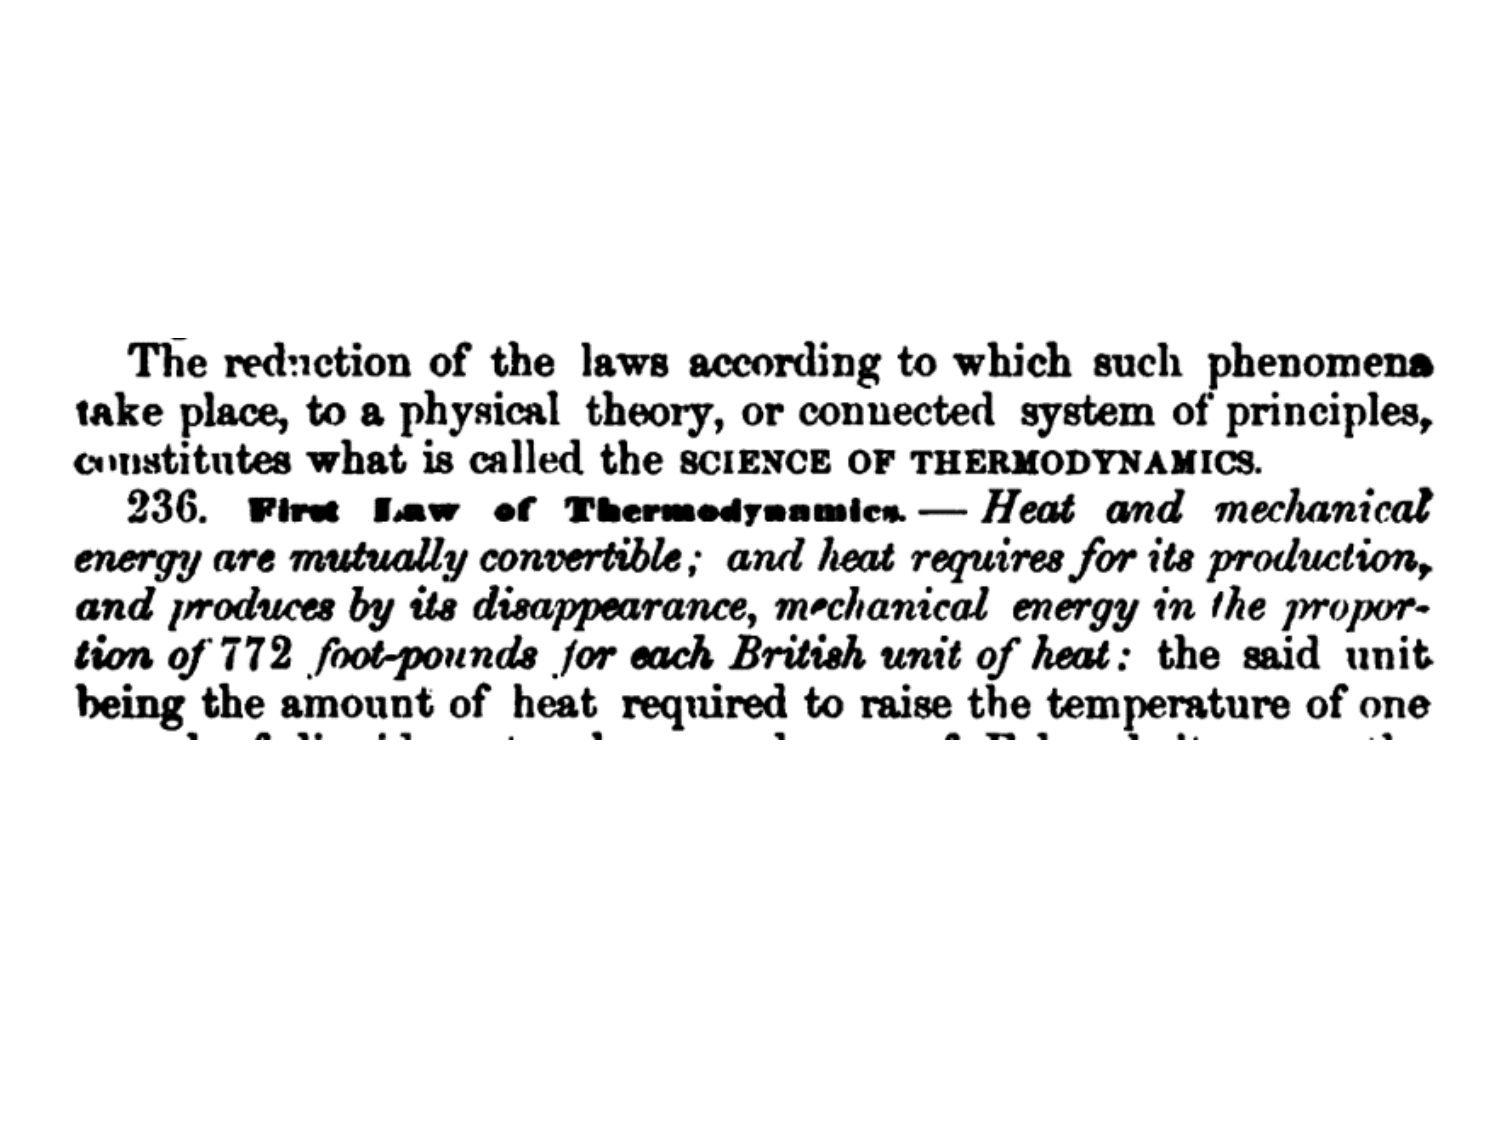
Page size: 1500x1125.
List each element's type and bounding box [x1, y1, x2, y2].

picture [0, 337, 1500, 740]
